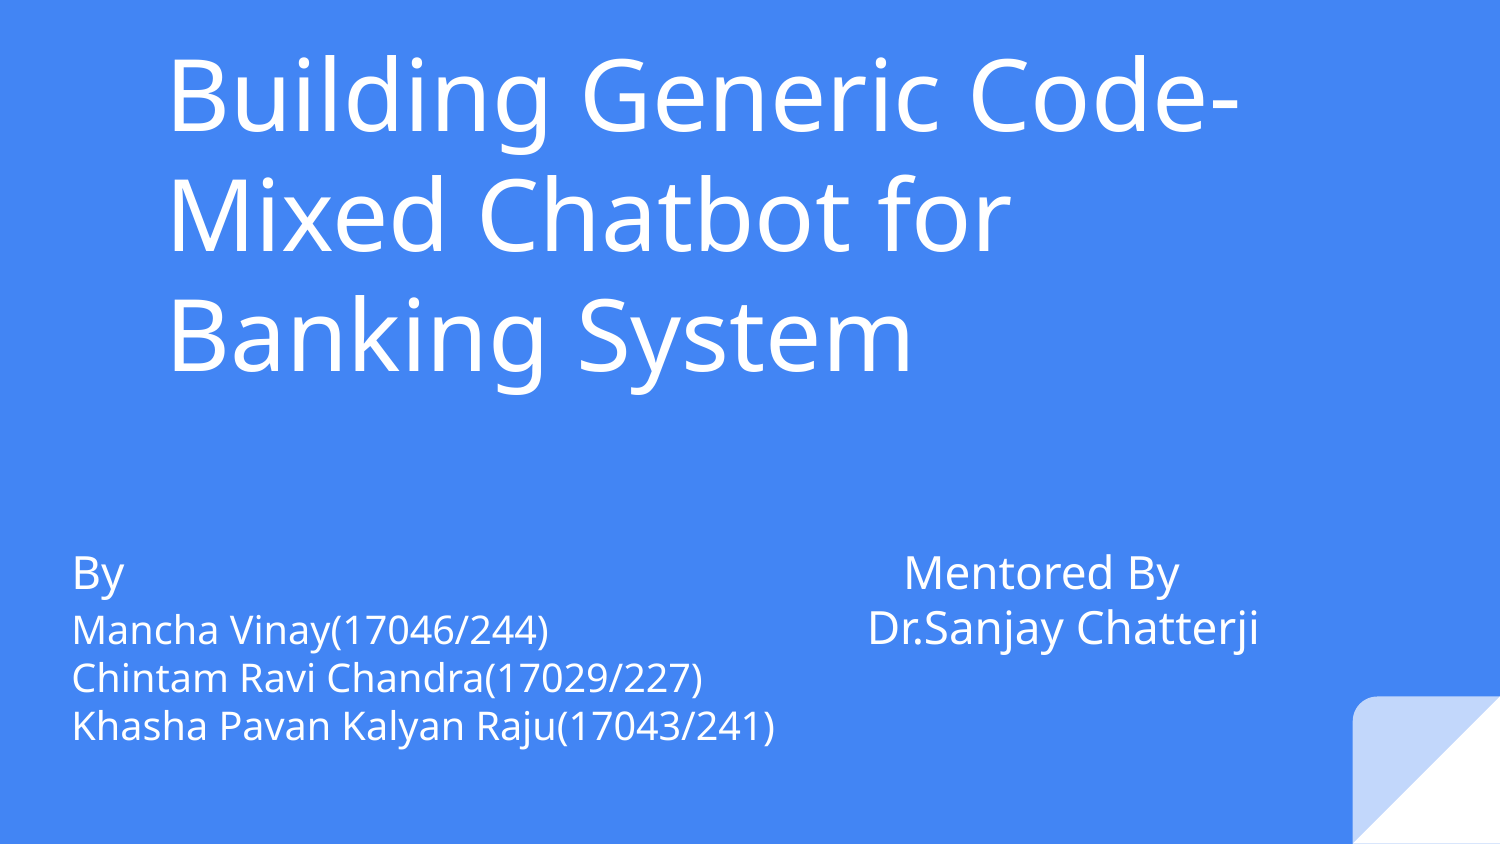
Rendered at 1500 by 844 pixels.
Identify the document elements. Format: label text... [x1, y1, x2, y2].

subtitle By Mentored By Mancha Vinay(17046/244) Dr.Sanjay Chatterji Chintam Ravi Chandra(17029/227) Khasha Pavan Kalyan Raju(17043/241) [56, 528, 1457, 828]
title Building Generic Code-Mixed Chatbot for Banking System [56, 52, 1413, 506]
